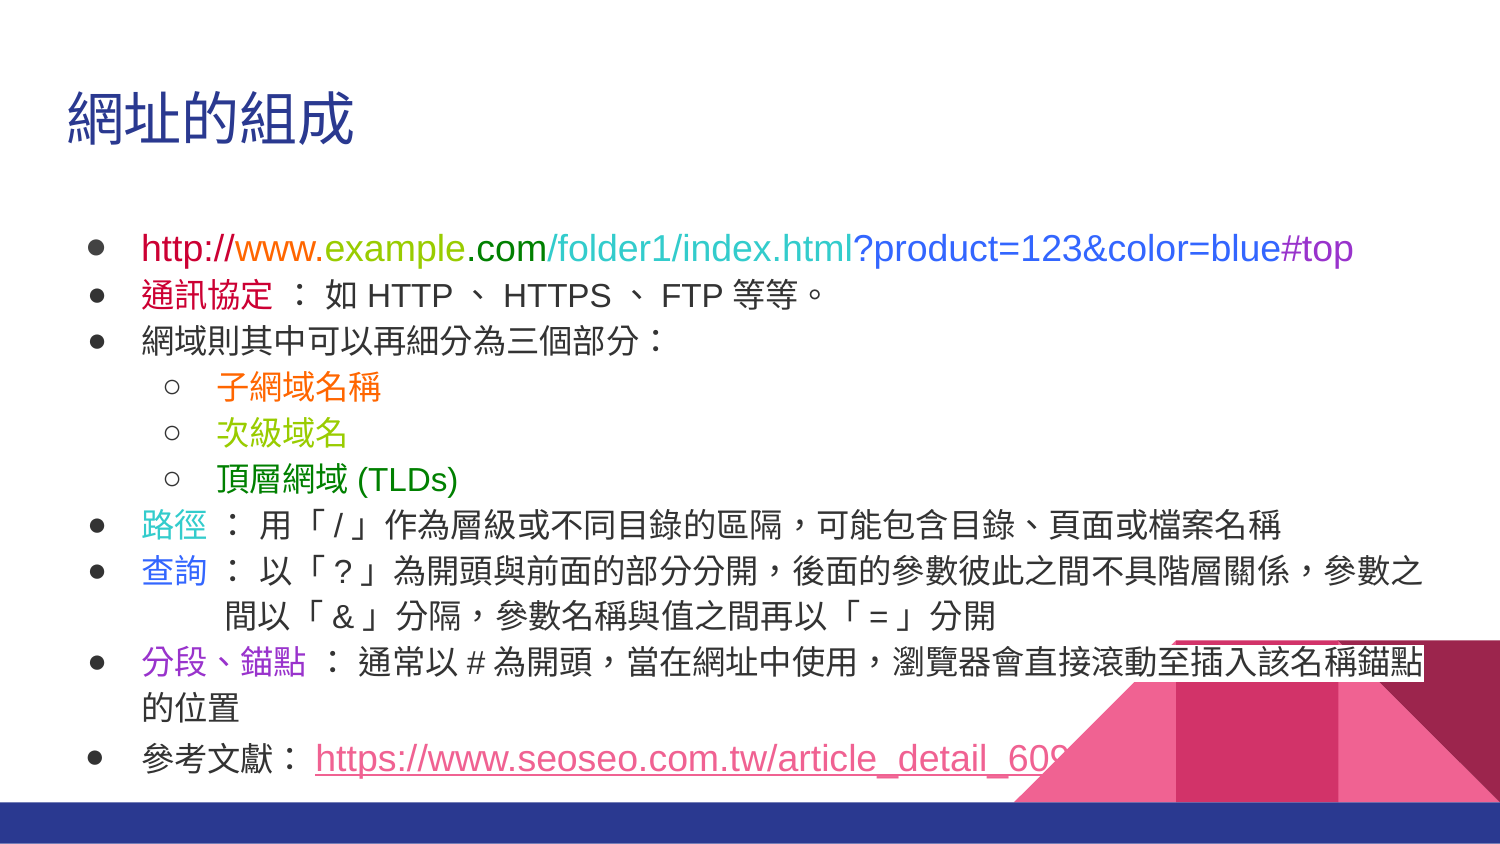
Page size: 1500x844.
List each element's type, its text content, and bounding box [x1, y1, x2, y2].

list http://www.example.com/folder1/index.html?product=123&color=blue#top 通訊協定 ： 如HTTP、HTTPS、FTP等等。 網域則其中可以再細分為三個部分： 子網域名稱 次級域名 頂層網域(TLDs) 路徑 ： 用「/」作為層級或不同目錄的區隔，可能包含目錄、頁面或檔案名稱 查詢 ： 以「?」為開頭與前面的部分分開，後面的參數彼此之間不具階層關係，參數之 間以「&」分隔，參數名稱與值之間再以「=」分開 分段、錨點 ： 通常以#為開頭，當在網址中使用，瀏覽器會直接滾動至插入該名稱錨點的位置 參考文獻：https://www.seoseo.com.tw/article_detail_609.html [51, 201, 1449, 790]
title 網址的組成 [51, 67, 1449, 167]
